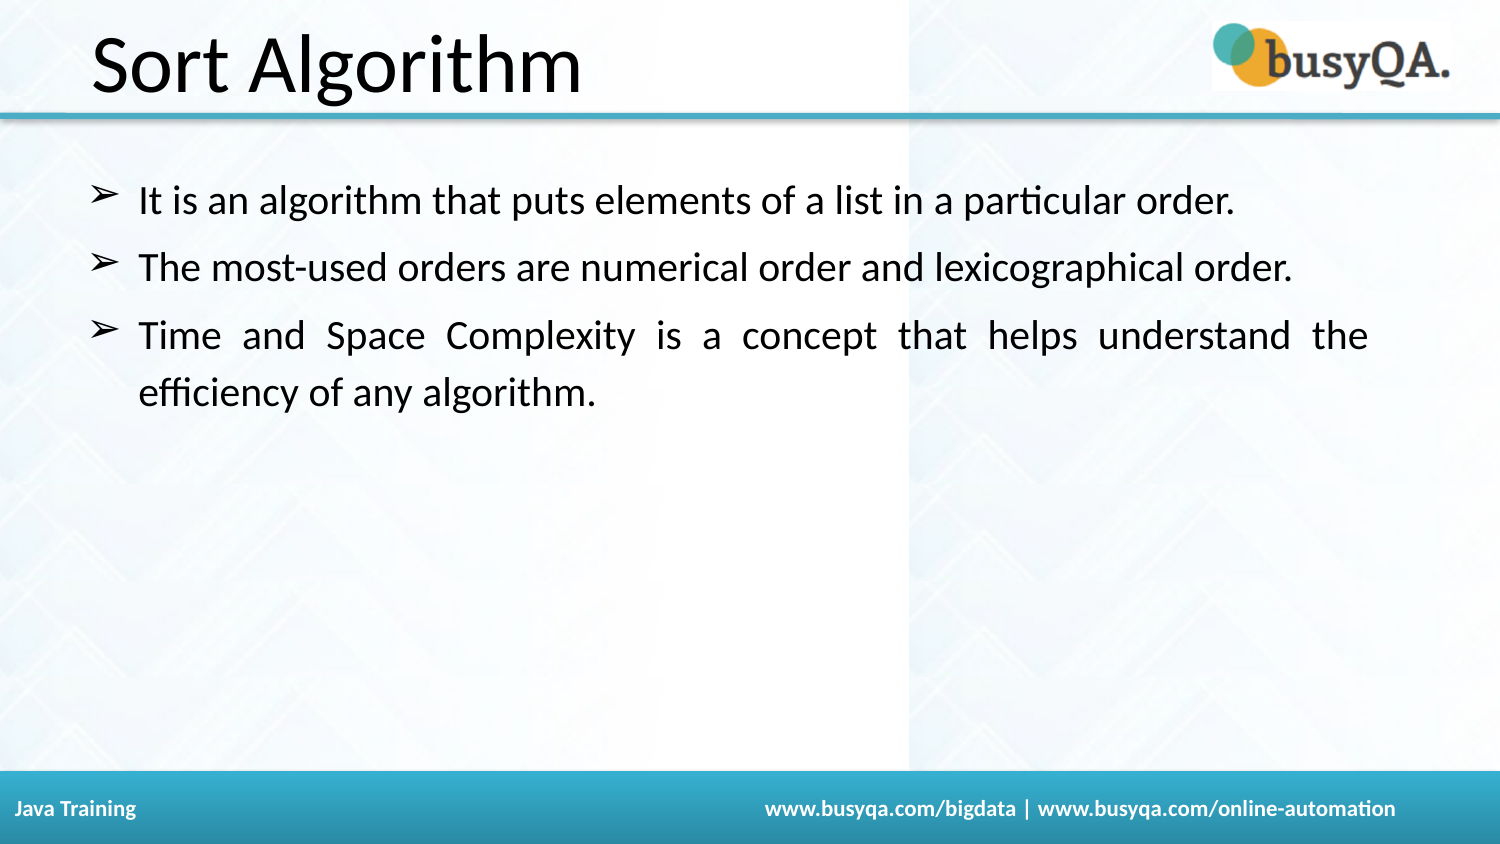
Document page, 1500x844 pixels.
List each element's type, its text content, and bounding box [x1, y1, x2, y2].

text_box It is an algorithm that puts elements of a list in a particular order. The most-used orders are numerical order and lexicographical order. Time and Space Complexity is a concept that helps understand the efficiency of any algorithm. [67, 157, 1385, 426]
picture [0, 0, 1500, 113]
text_box Sort Algorithm [76, 8, 636, 110]
picture [0, 119, 1500, 772]
